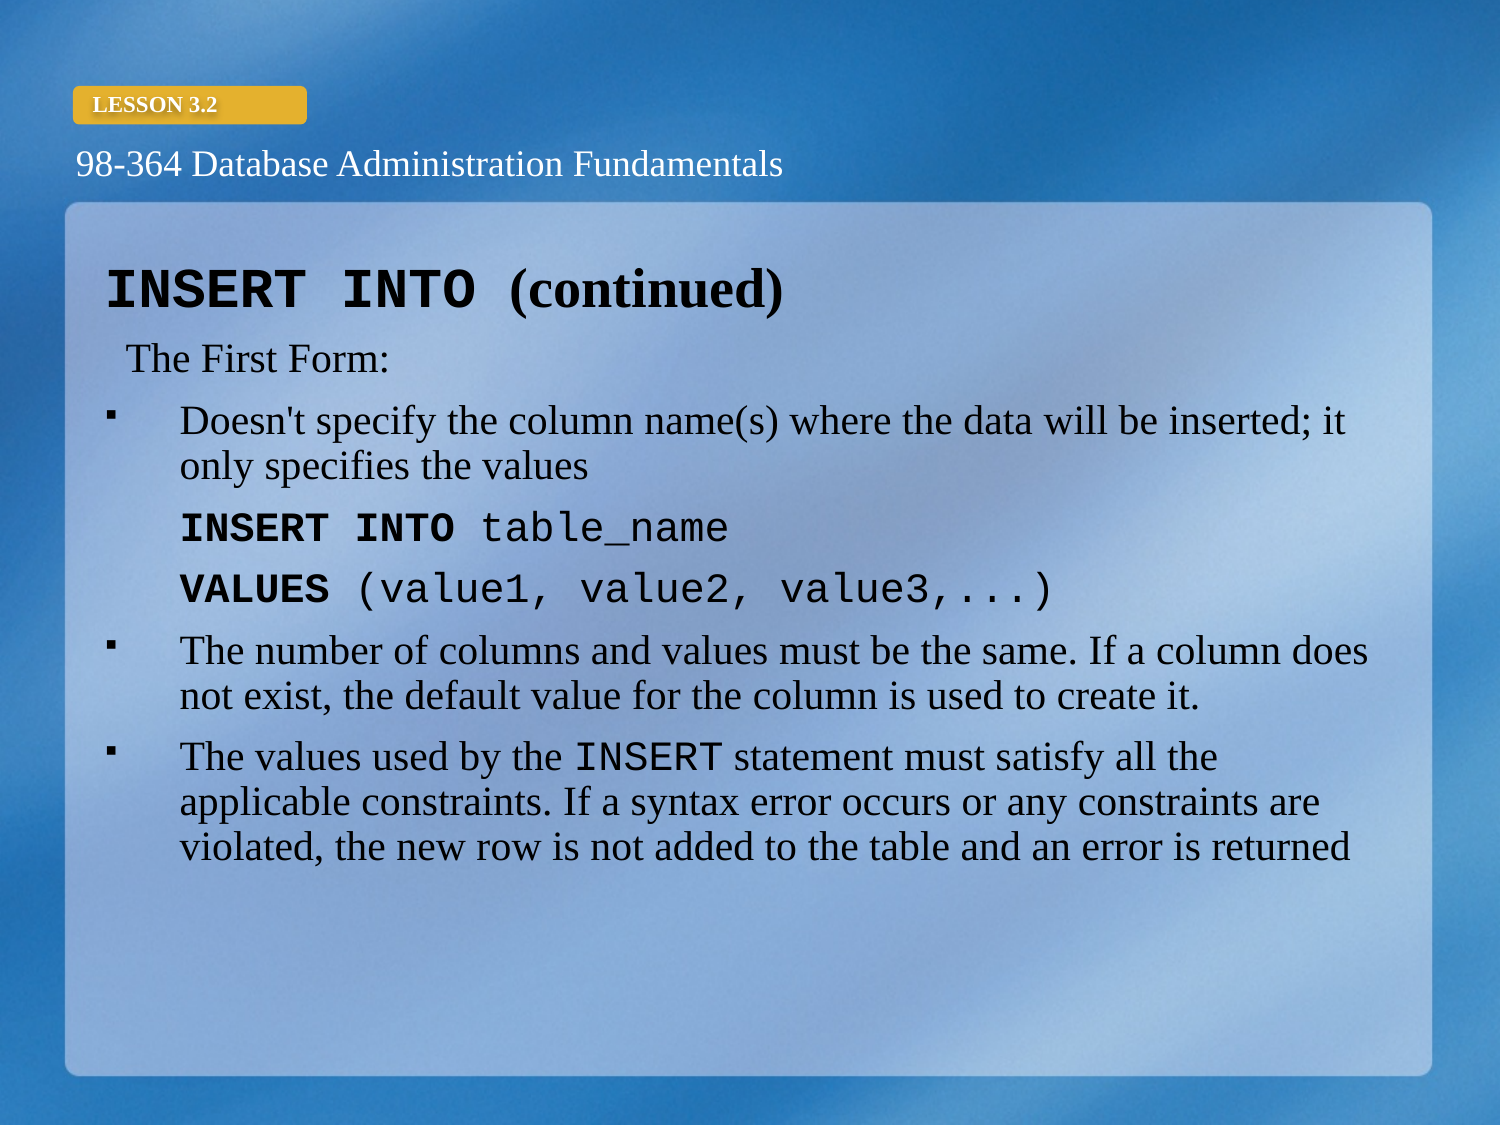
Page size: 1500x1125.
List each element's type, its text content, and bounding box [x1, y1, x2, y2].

picture [0, 0, 1500, 1125]
list INSERT INTO (continued) The First Form: Doesn't specify the column name(s) where the data will be inserted; it only specifies the values INSERT INTO table_name VALUES (value1, value2, value3,...) The number of columns and values must be the same. If a column does not exist, the default value for the column is used to create it. The values used by the INSERT statement must satisfy all the applicable constraints. If a syntax error occurs or any constraints are violated, the new row is not added to the table and an error is returned [89, 251, 1391, 1041]
